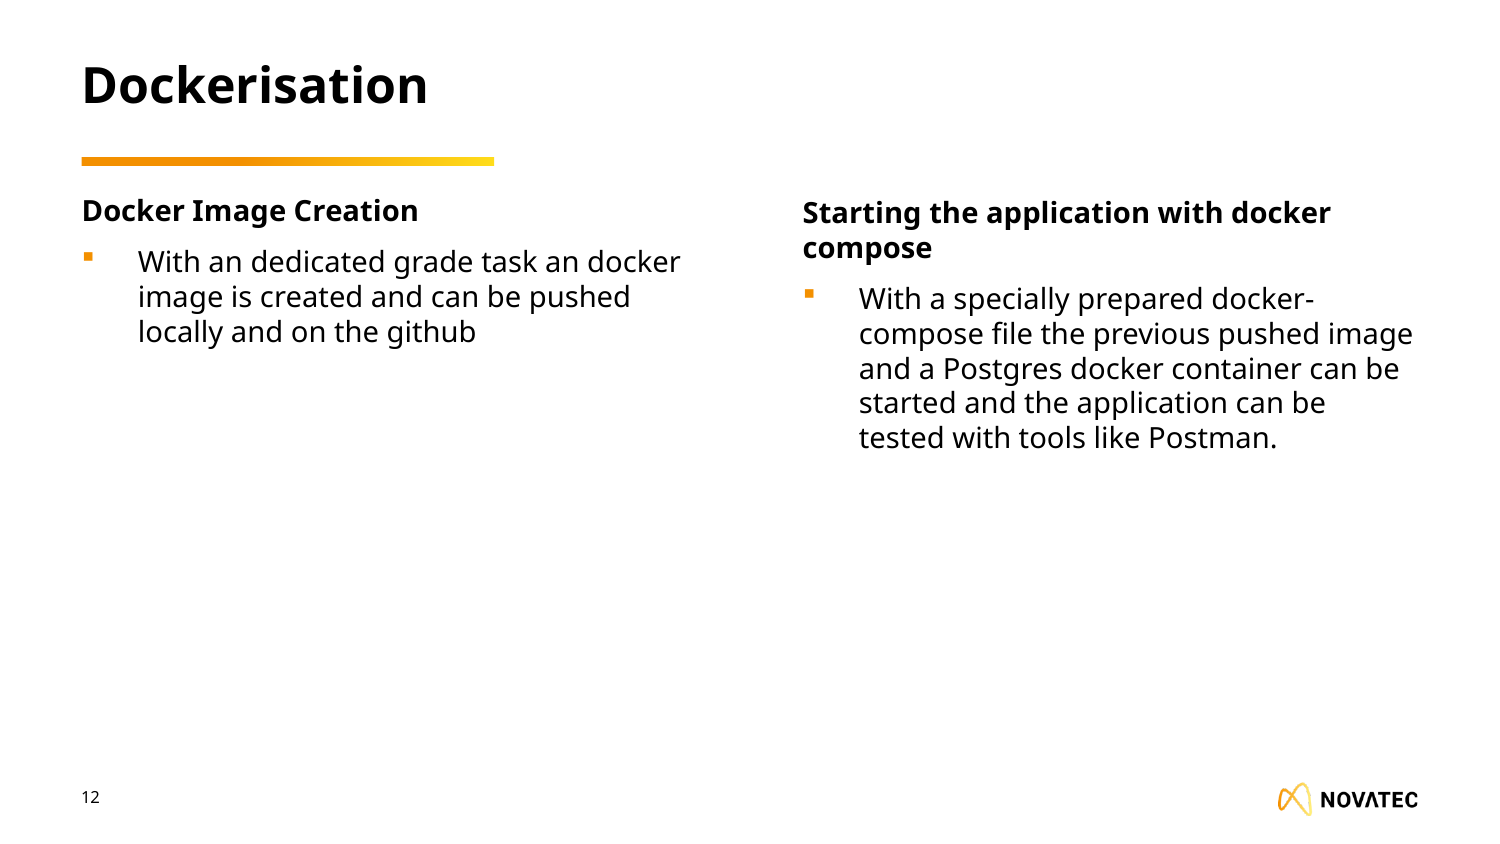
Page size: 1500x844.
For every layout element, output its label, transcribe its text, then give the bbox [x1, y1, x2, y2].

slide_number 12 [81, 788, 440, 809]
list Starting the application with docker compose With a specially prepared docker-compose file the previous pushed image and a Postgres docker container can be started and the application can be tested with tools like Postman. [802, 194, 1418, 459]
list Docker Image Creation With an dedicated grade task an docker image is created and can be pushed locally and on the github [81, 192, 697, 351]
title Dockerisation [81, 60, 1418, 116]
picture [1278, 782, 1418, 816]
